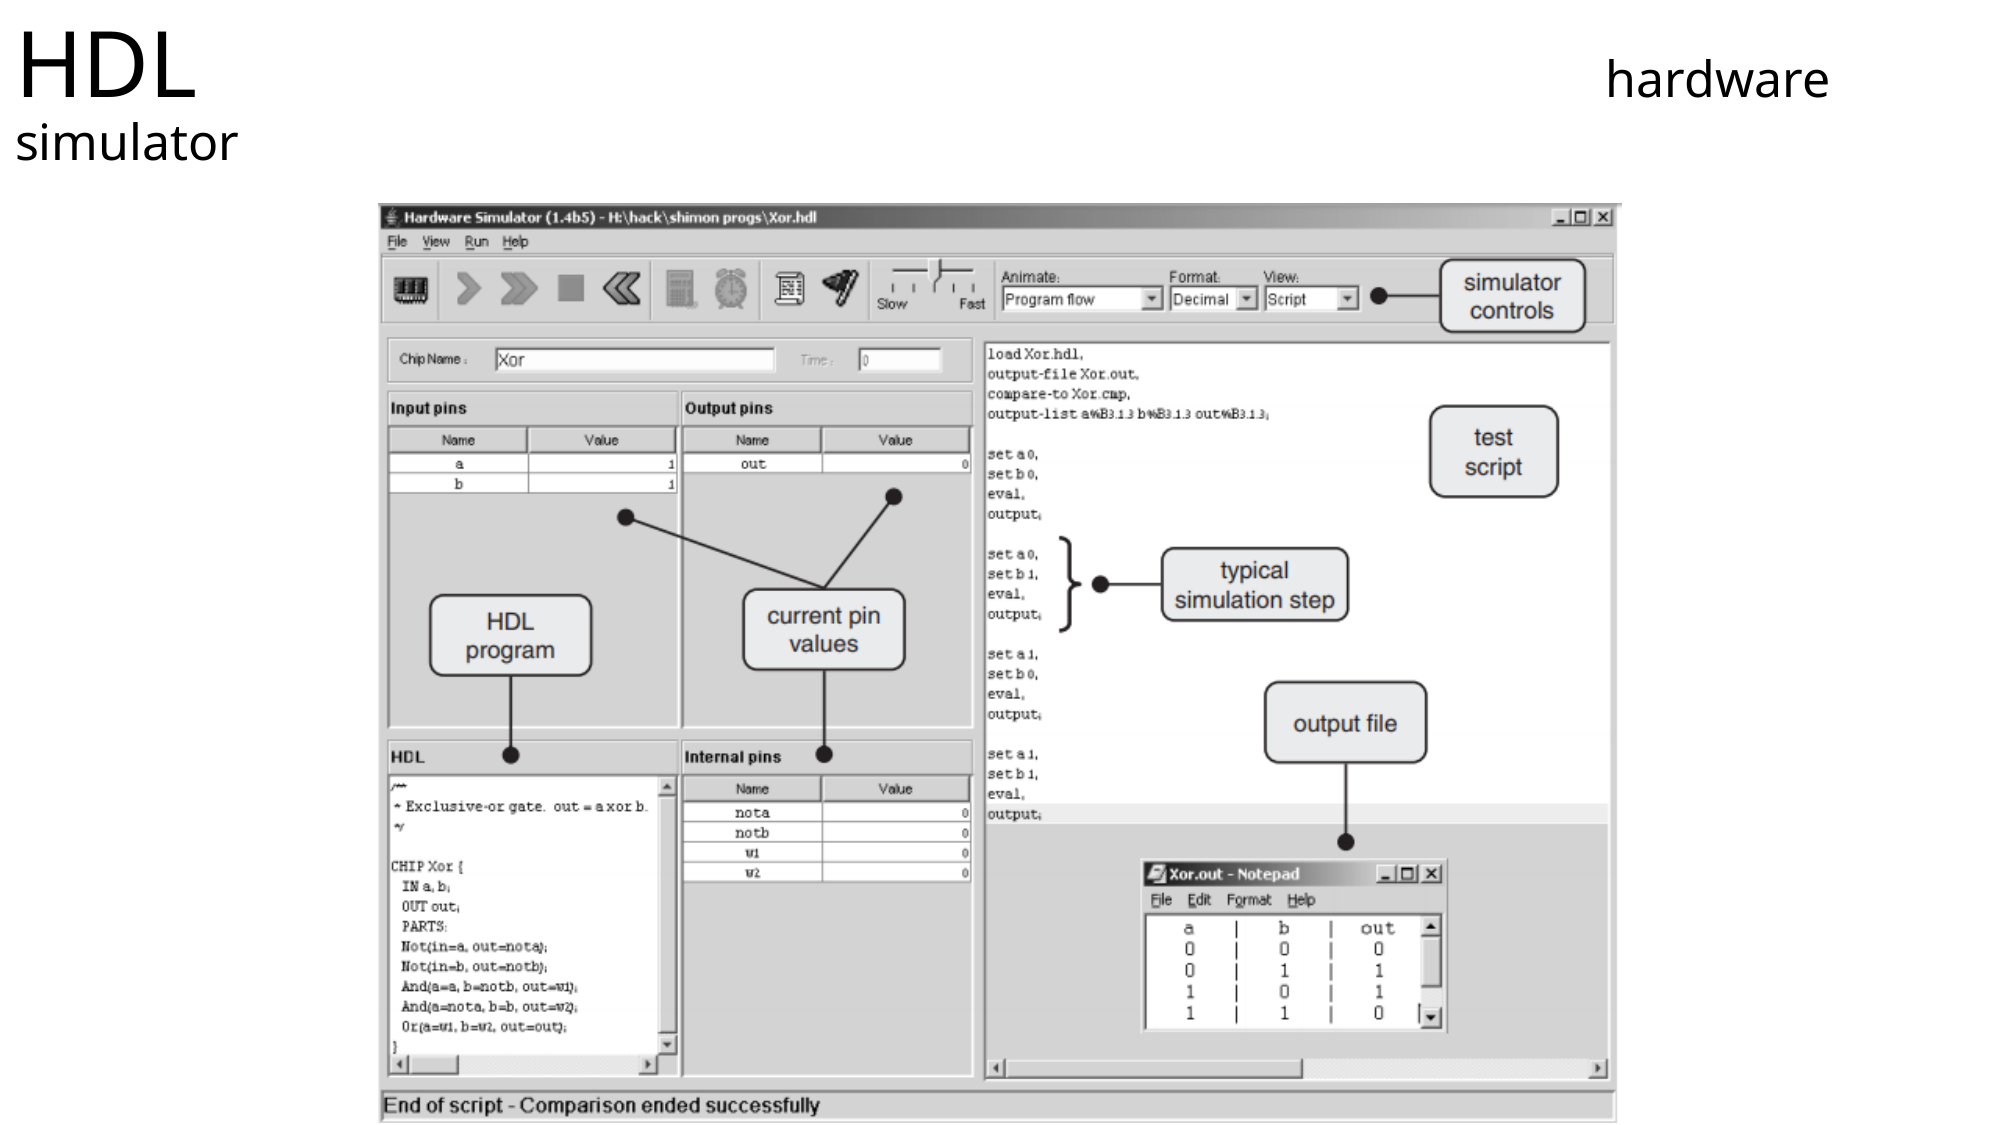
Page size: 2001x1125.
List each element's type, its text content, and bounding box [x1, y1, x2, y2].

title HDL hardware simulator [0, 0, 2000, 204]
picture [378, 203, 1622, 1123]
